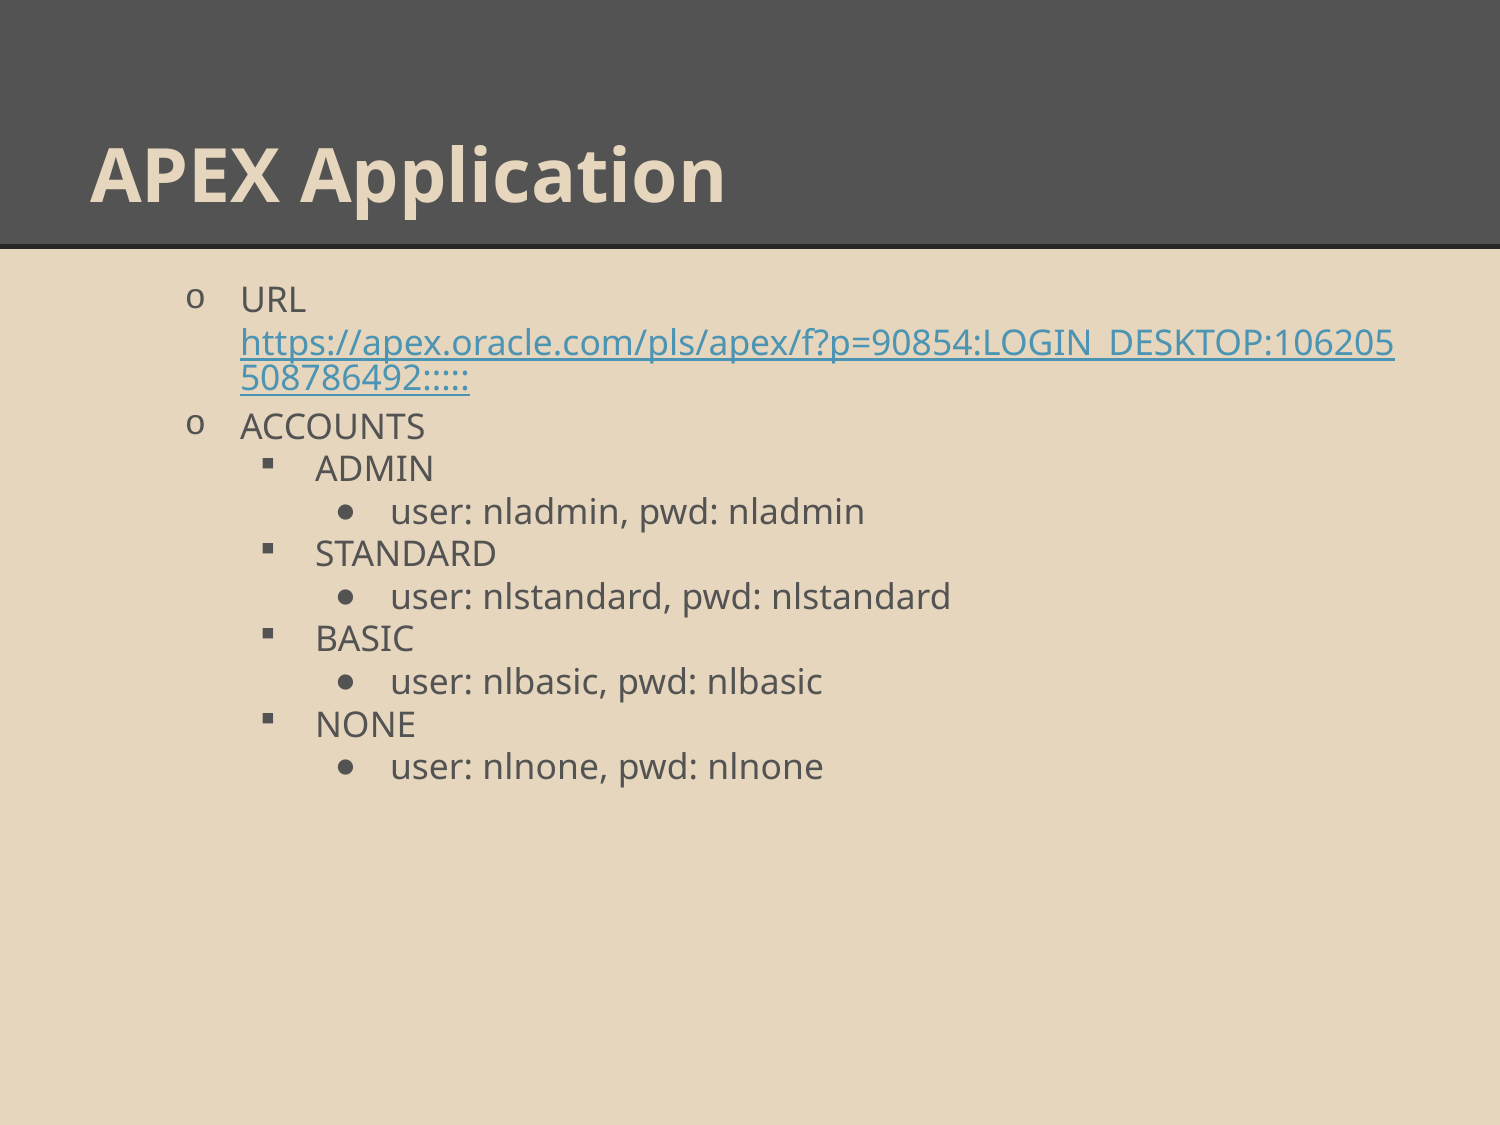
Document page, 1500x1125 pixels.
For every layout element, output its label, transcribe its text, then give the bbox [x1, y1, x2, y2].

list URL https://apex.oracle.com/pls/apex/f?p=90854:LOGIN_DESKTOP:106205508786492::::: ACCOUNTS ADMIN user: nladmin, pwd: nladmin STANDARD user: nlstandard, pwd: nlstandard BASIC user: nlbasic, pwd: nlbasic NONE user: nlnone, pwd: nlnone [75, 262, 1425, 1078]
title APEX Application [75, 45, 1425, 233]
